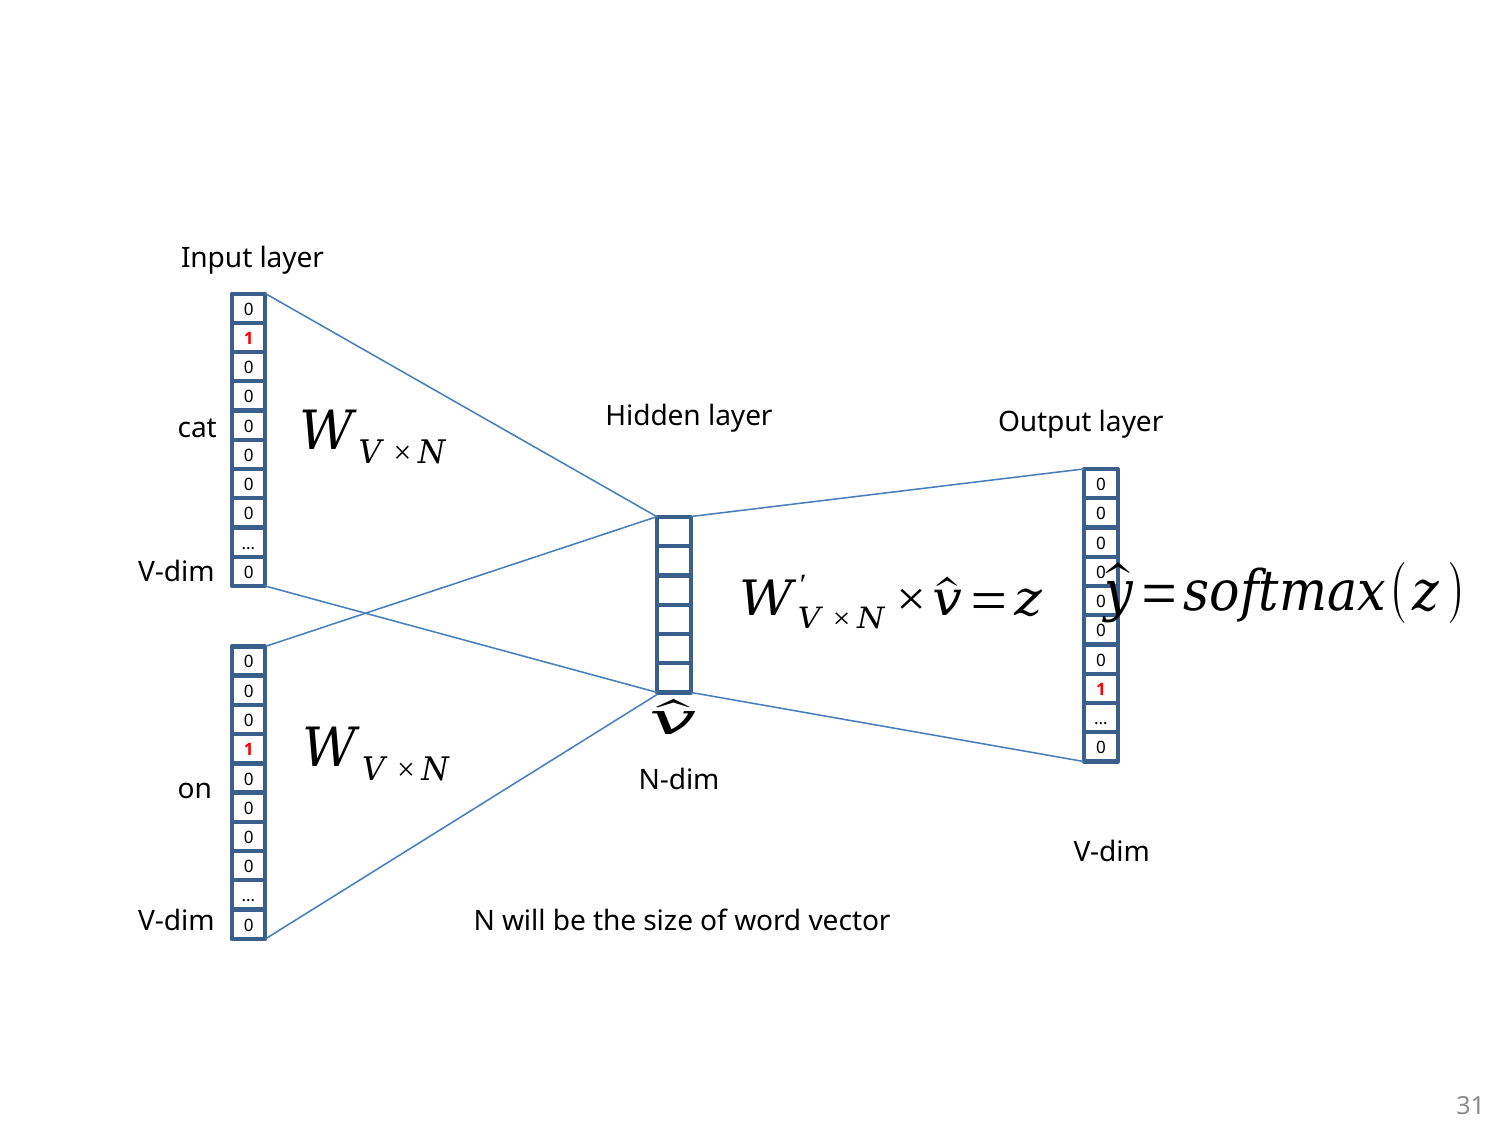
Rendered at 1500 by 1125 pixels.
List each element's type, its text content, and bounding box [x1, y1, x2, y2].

slide_number 31 [1149, 1087, 1500, 1125]
text_box N-dim [662, 753, 735, 803]
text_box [662, 516, 692, 693]
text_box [265, 293, 658, 515]
text_box V-dim [1058, 826, 1165, 875]
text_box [264, 585, 658, 693]
text_box N will be the size of word vector [660, 895, 906, 944]
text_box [690, 468, 1085, 517]
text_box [1083, 468, 1119, 762]
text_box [231, 646, 260, 940]
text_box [265, 693, 658, 940]
text_box Hidden layer [662, 390, 788, 439]
text_box on [162, 763, 226, 812]
text_box Input layer [166, 231, 339, 281]
text_box cat [162, 402, 226, 451]
text_box Output layer [983, 395, 1179, 445]
text_box V-dim [123, 546, 230, 595]
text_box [231, 293, 264, 587]
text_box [690, 692, 1085, 762]
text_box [265, 516, 658, 585]
text_box V-dim [123, 895, 229, 944]
